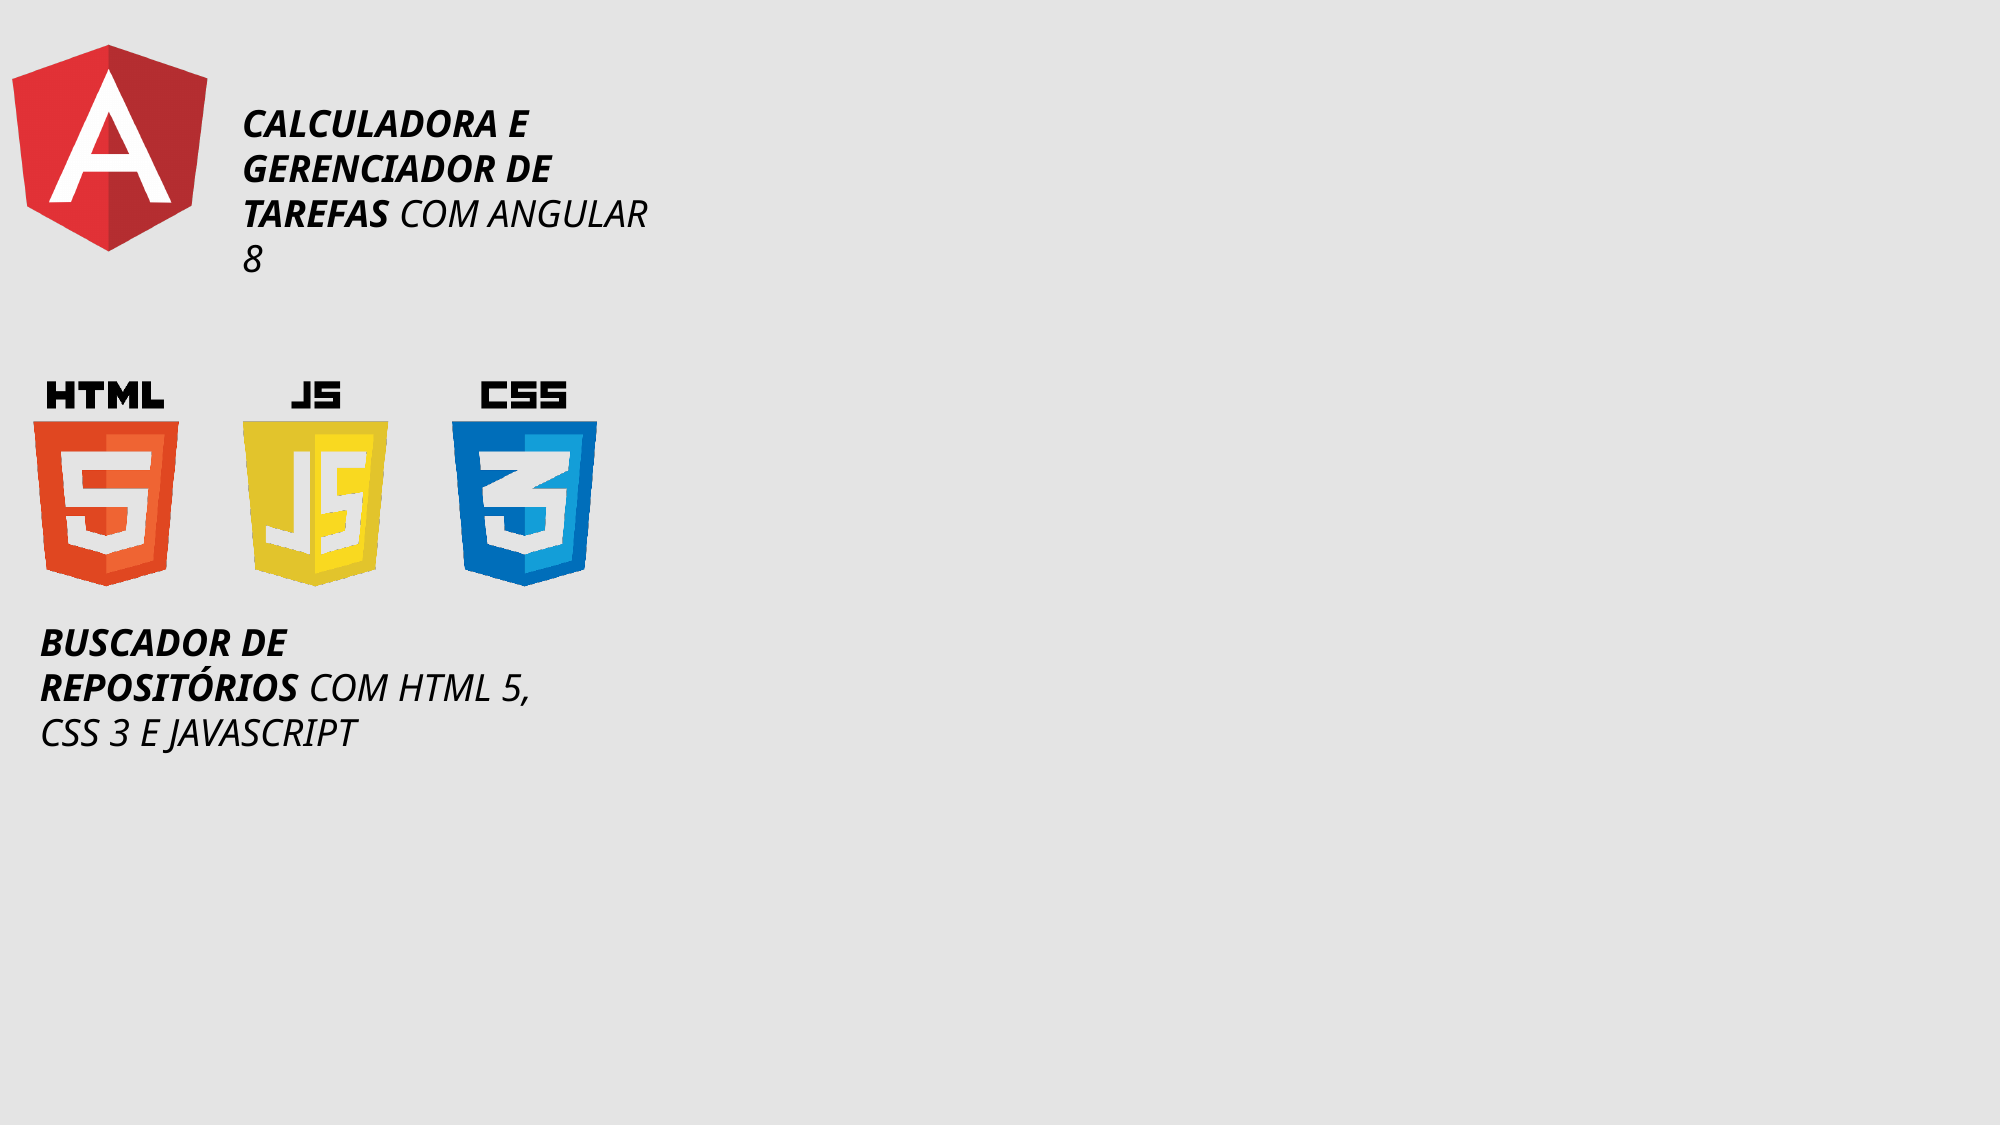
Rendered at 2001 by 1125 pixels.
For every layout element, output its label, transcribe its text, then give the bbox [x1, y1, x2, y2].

text_box CALCULADORA E GERENCIADOR DE TAREFAS COM ANGULAR 8 [227, 92, 679, 287]
text_box BUSCADOR DE REPOSITÓRIOS COM HTML 5, CSS 3 E JAVASCRIPT [24, 611, 560, 762]
picture [12, 44, 208, 252]
picture [2, 365, 627, 602]
